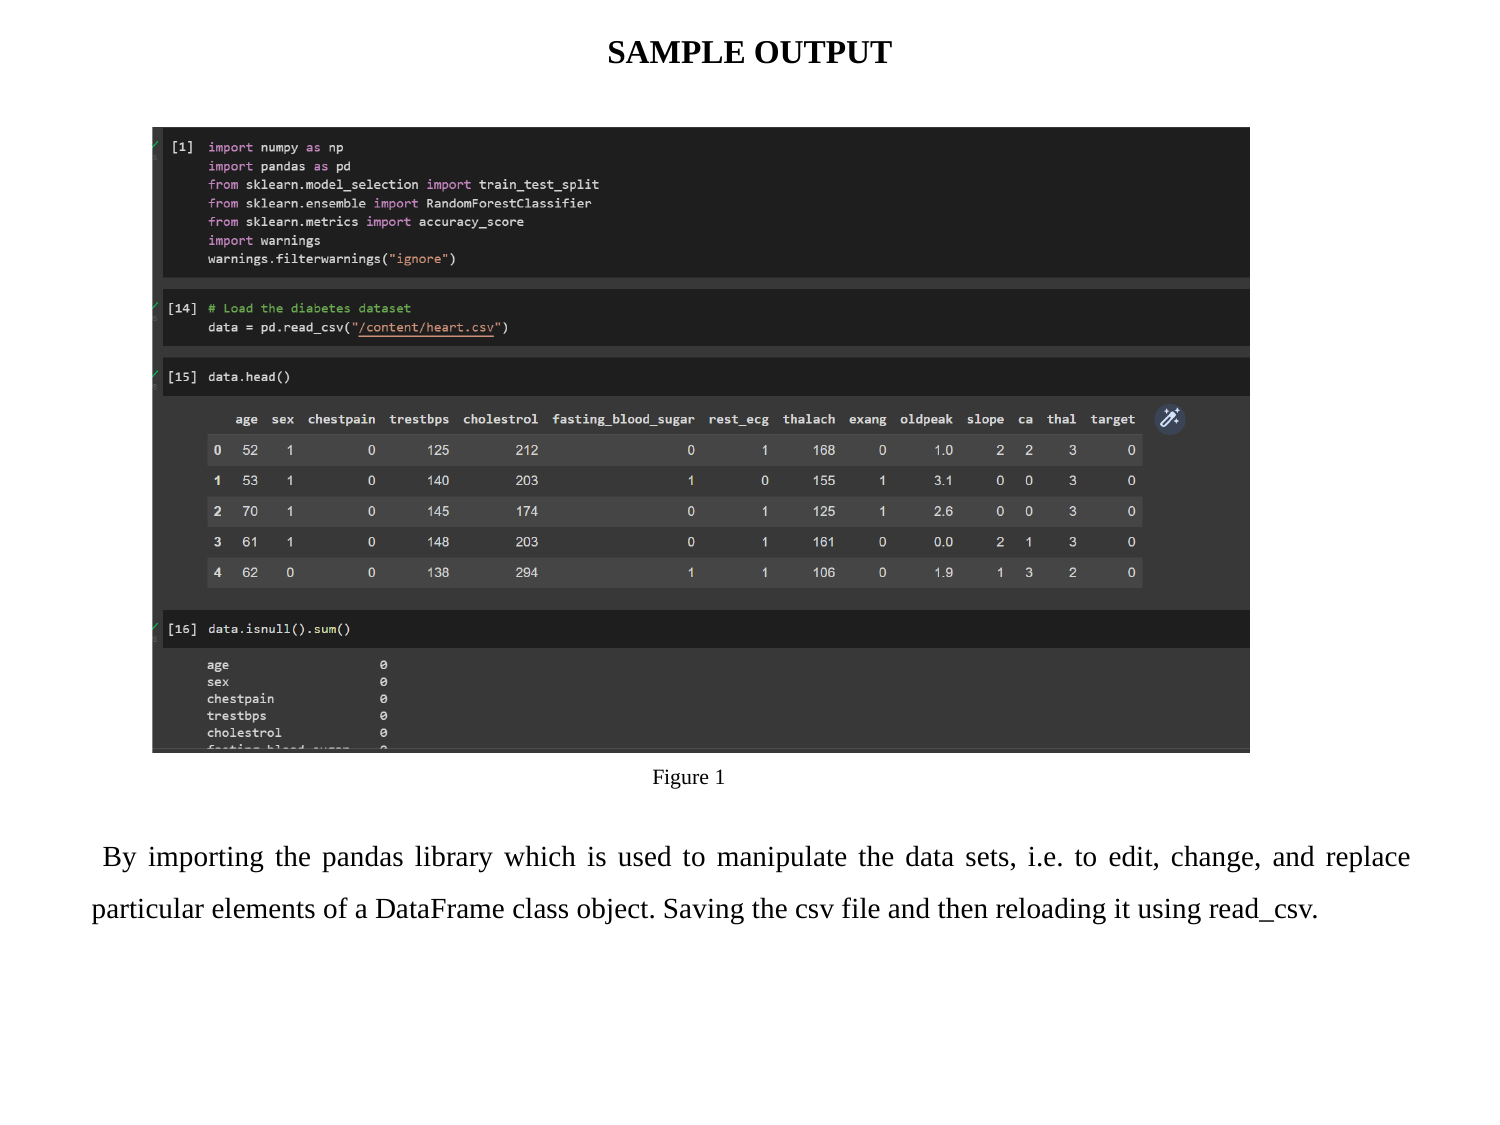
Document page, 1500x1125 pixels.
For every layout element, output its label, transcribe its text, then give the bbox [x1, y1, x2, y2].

text_box Figure 1 [637, 761, 793, 797]
title SAMPLE OUTPUT [75, 0, 1425, 138]
text_box By importing the pandas library which is used to manipulate the data sets, i.e. to edit, change, and replace particular elements of a DataFrame class object. Saving the csv file and then reloading it using read_csv. [76, 812, 1427, 933]
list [152, 127, 1251, 754]
